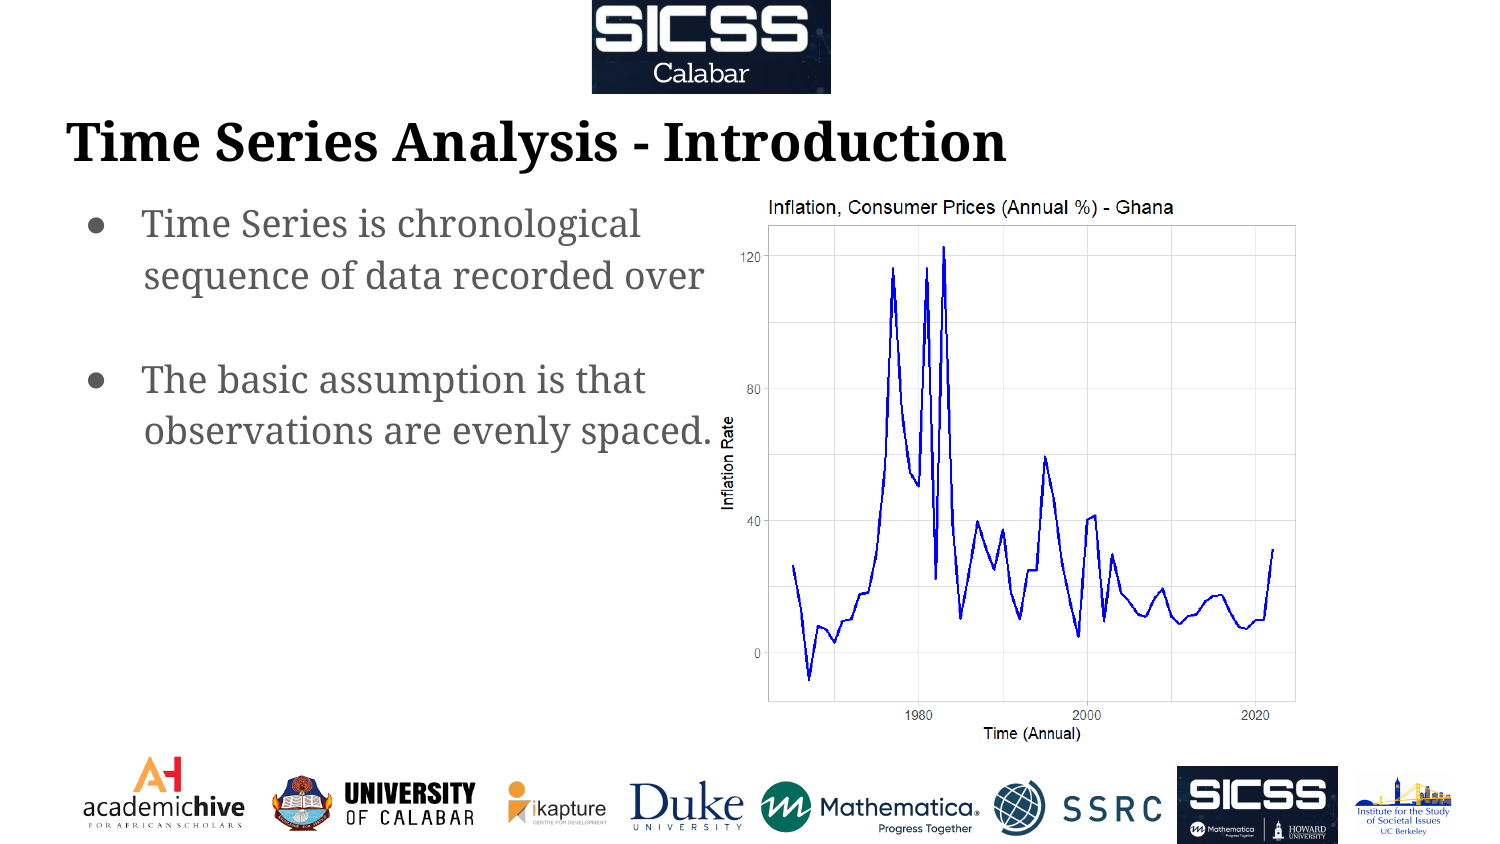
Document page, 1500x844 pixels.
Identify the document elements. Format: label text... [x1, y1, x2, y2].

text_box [73, 744, 1453, 844]
picture [591, 0, 832, 94]
picture [711, 190, 1304, 750]
title Time Series Analysis - Introduction [51, 93, 1449, 178]
list Time Series is chronological sequence of data recorded over time. The basic assumption is that observations are evenly spaced. [51, 178, 1449, 750]
